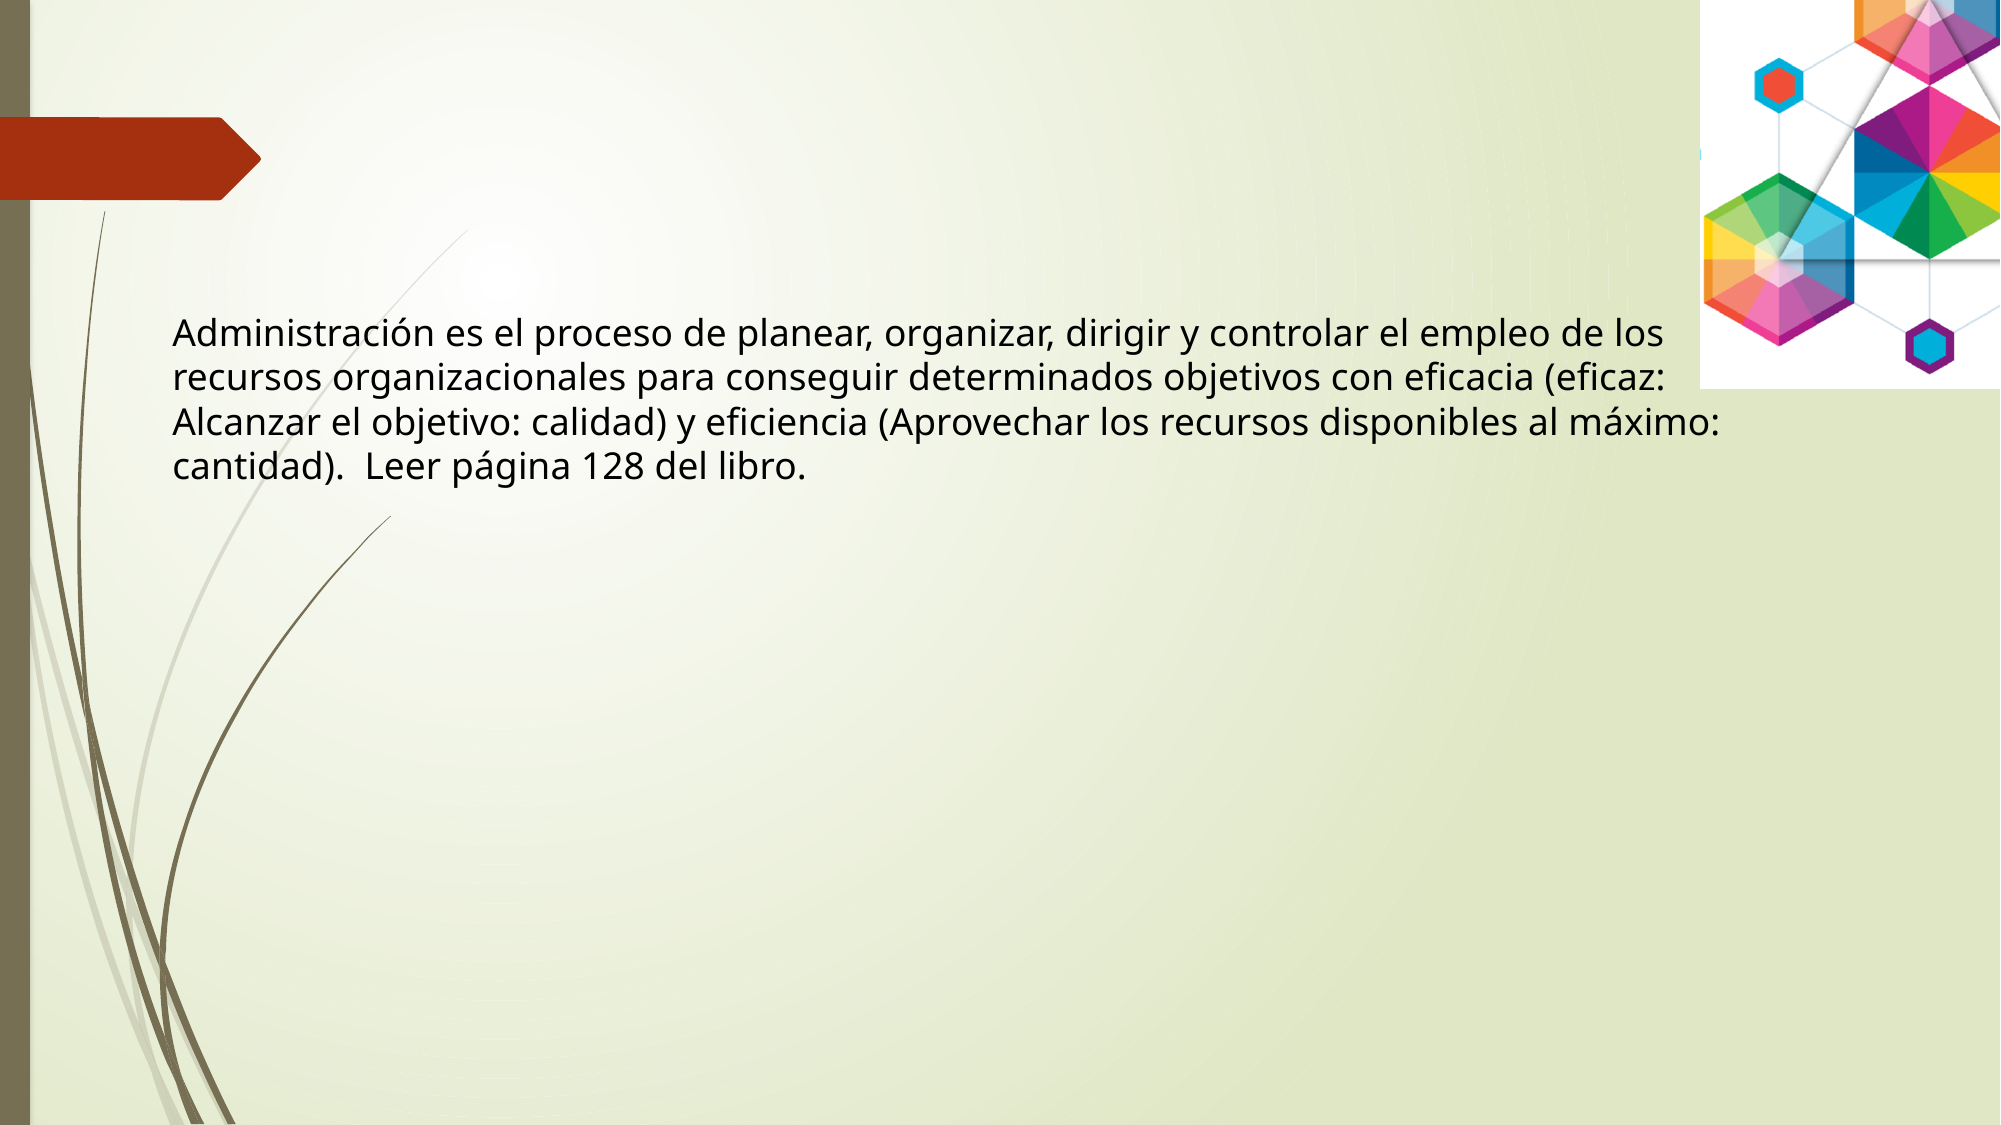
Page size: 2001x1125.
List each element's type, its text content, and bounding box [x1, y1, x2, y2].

title Administración es el proceso de planear, organizar, dirigir y controlar el empleo de los recursos organizacionales para conseguir determinados objetivos con eficacia (eficaz: Alcanzar el objetivo: calidad) y eficiencia (Aprovechar los recursos disponibles al máximo: cantidad). Leer página 128 del libro. [157, 301, 1808, 540]
picture [1700, 0, 2000, 389]
